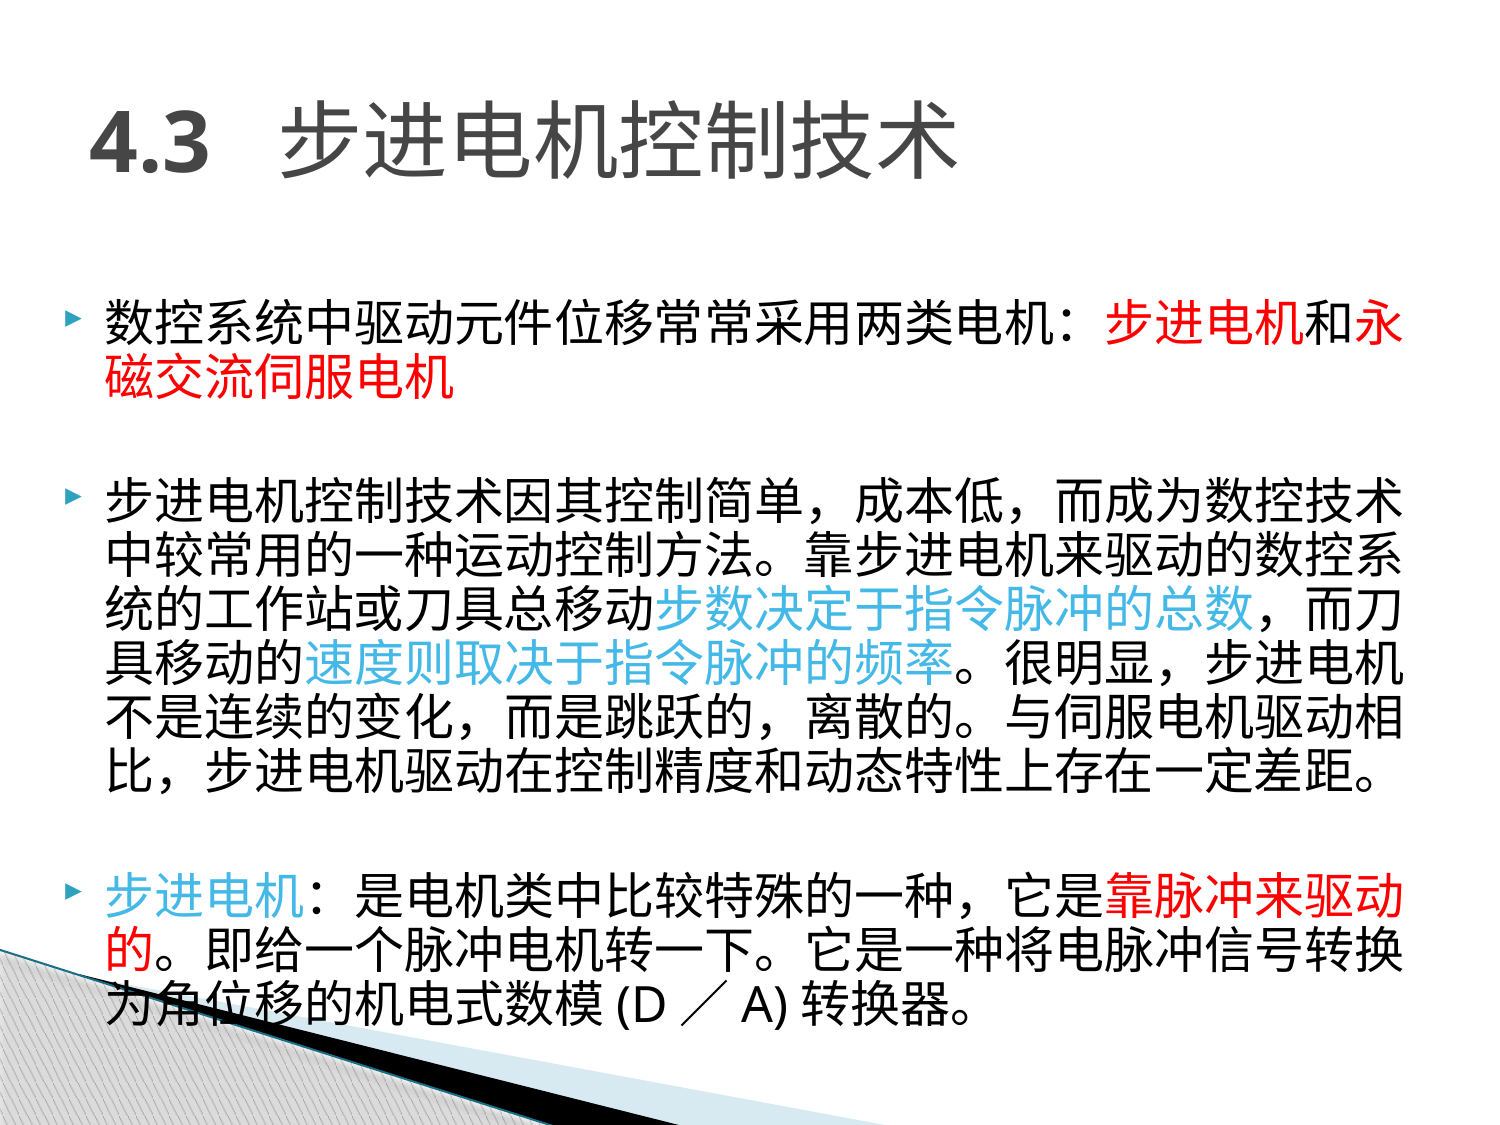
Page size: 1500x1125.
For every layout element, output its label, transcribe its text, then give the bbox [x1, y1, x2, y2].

list 数控系统中驱动元件位移常常采用两类电机：步进电机和永磁交流伺服电机 步进电机控制技术因其控制简单，成本低，而成为数控技术中较常用的一种运动控制方法。靠步进电机来驱动的数控系统的工作站或刀具总移动步数决定于指令脉冲的总数，而刀具移动的速度则取决于指令脉冲的频率。很明显，步进电机不是连续的变化，而是跳跃的，离散的。与伺服电机驱动相比，步进电机驱动在控制精度和动态特性上存在一定差距。 步进电机：是电机类中比较特殊的一种，它是靠脉冲来驱动的。即给一个脉冲电机转一下。它是一种将电脉冲信号转换为角位移的机电式数模(D／A)转换器。 [29, 290, 1447, 1071]
title 4.3 步进电机控制技术 [75, 45, 1425, 233]
